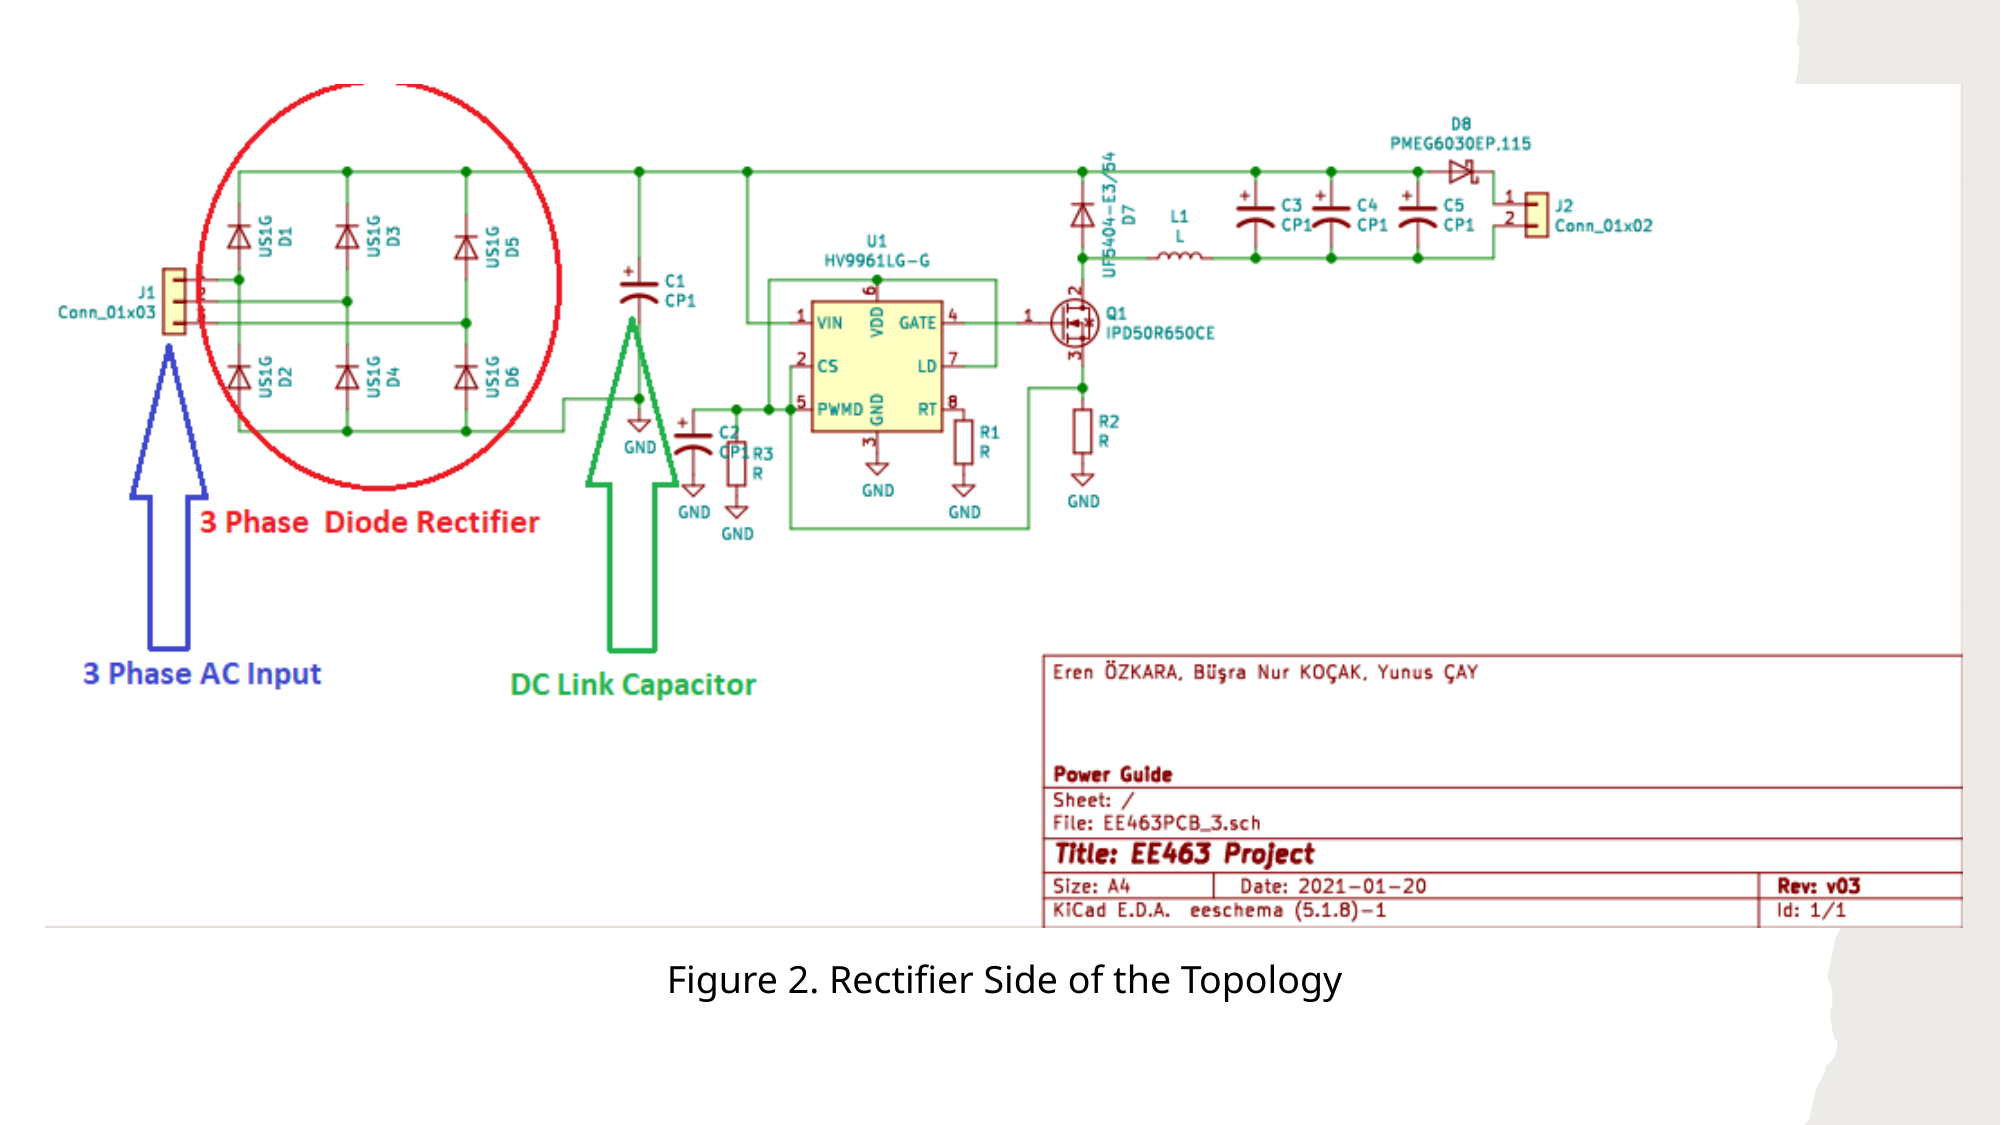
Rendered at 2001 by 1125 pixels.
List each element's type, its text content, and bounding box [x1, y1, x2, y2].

text_box Figure 2. Rectifier Side of the Topology [272, 948, 1738, 1009]
picture [45, 0, 2000, 1125]
